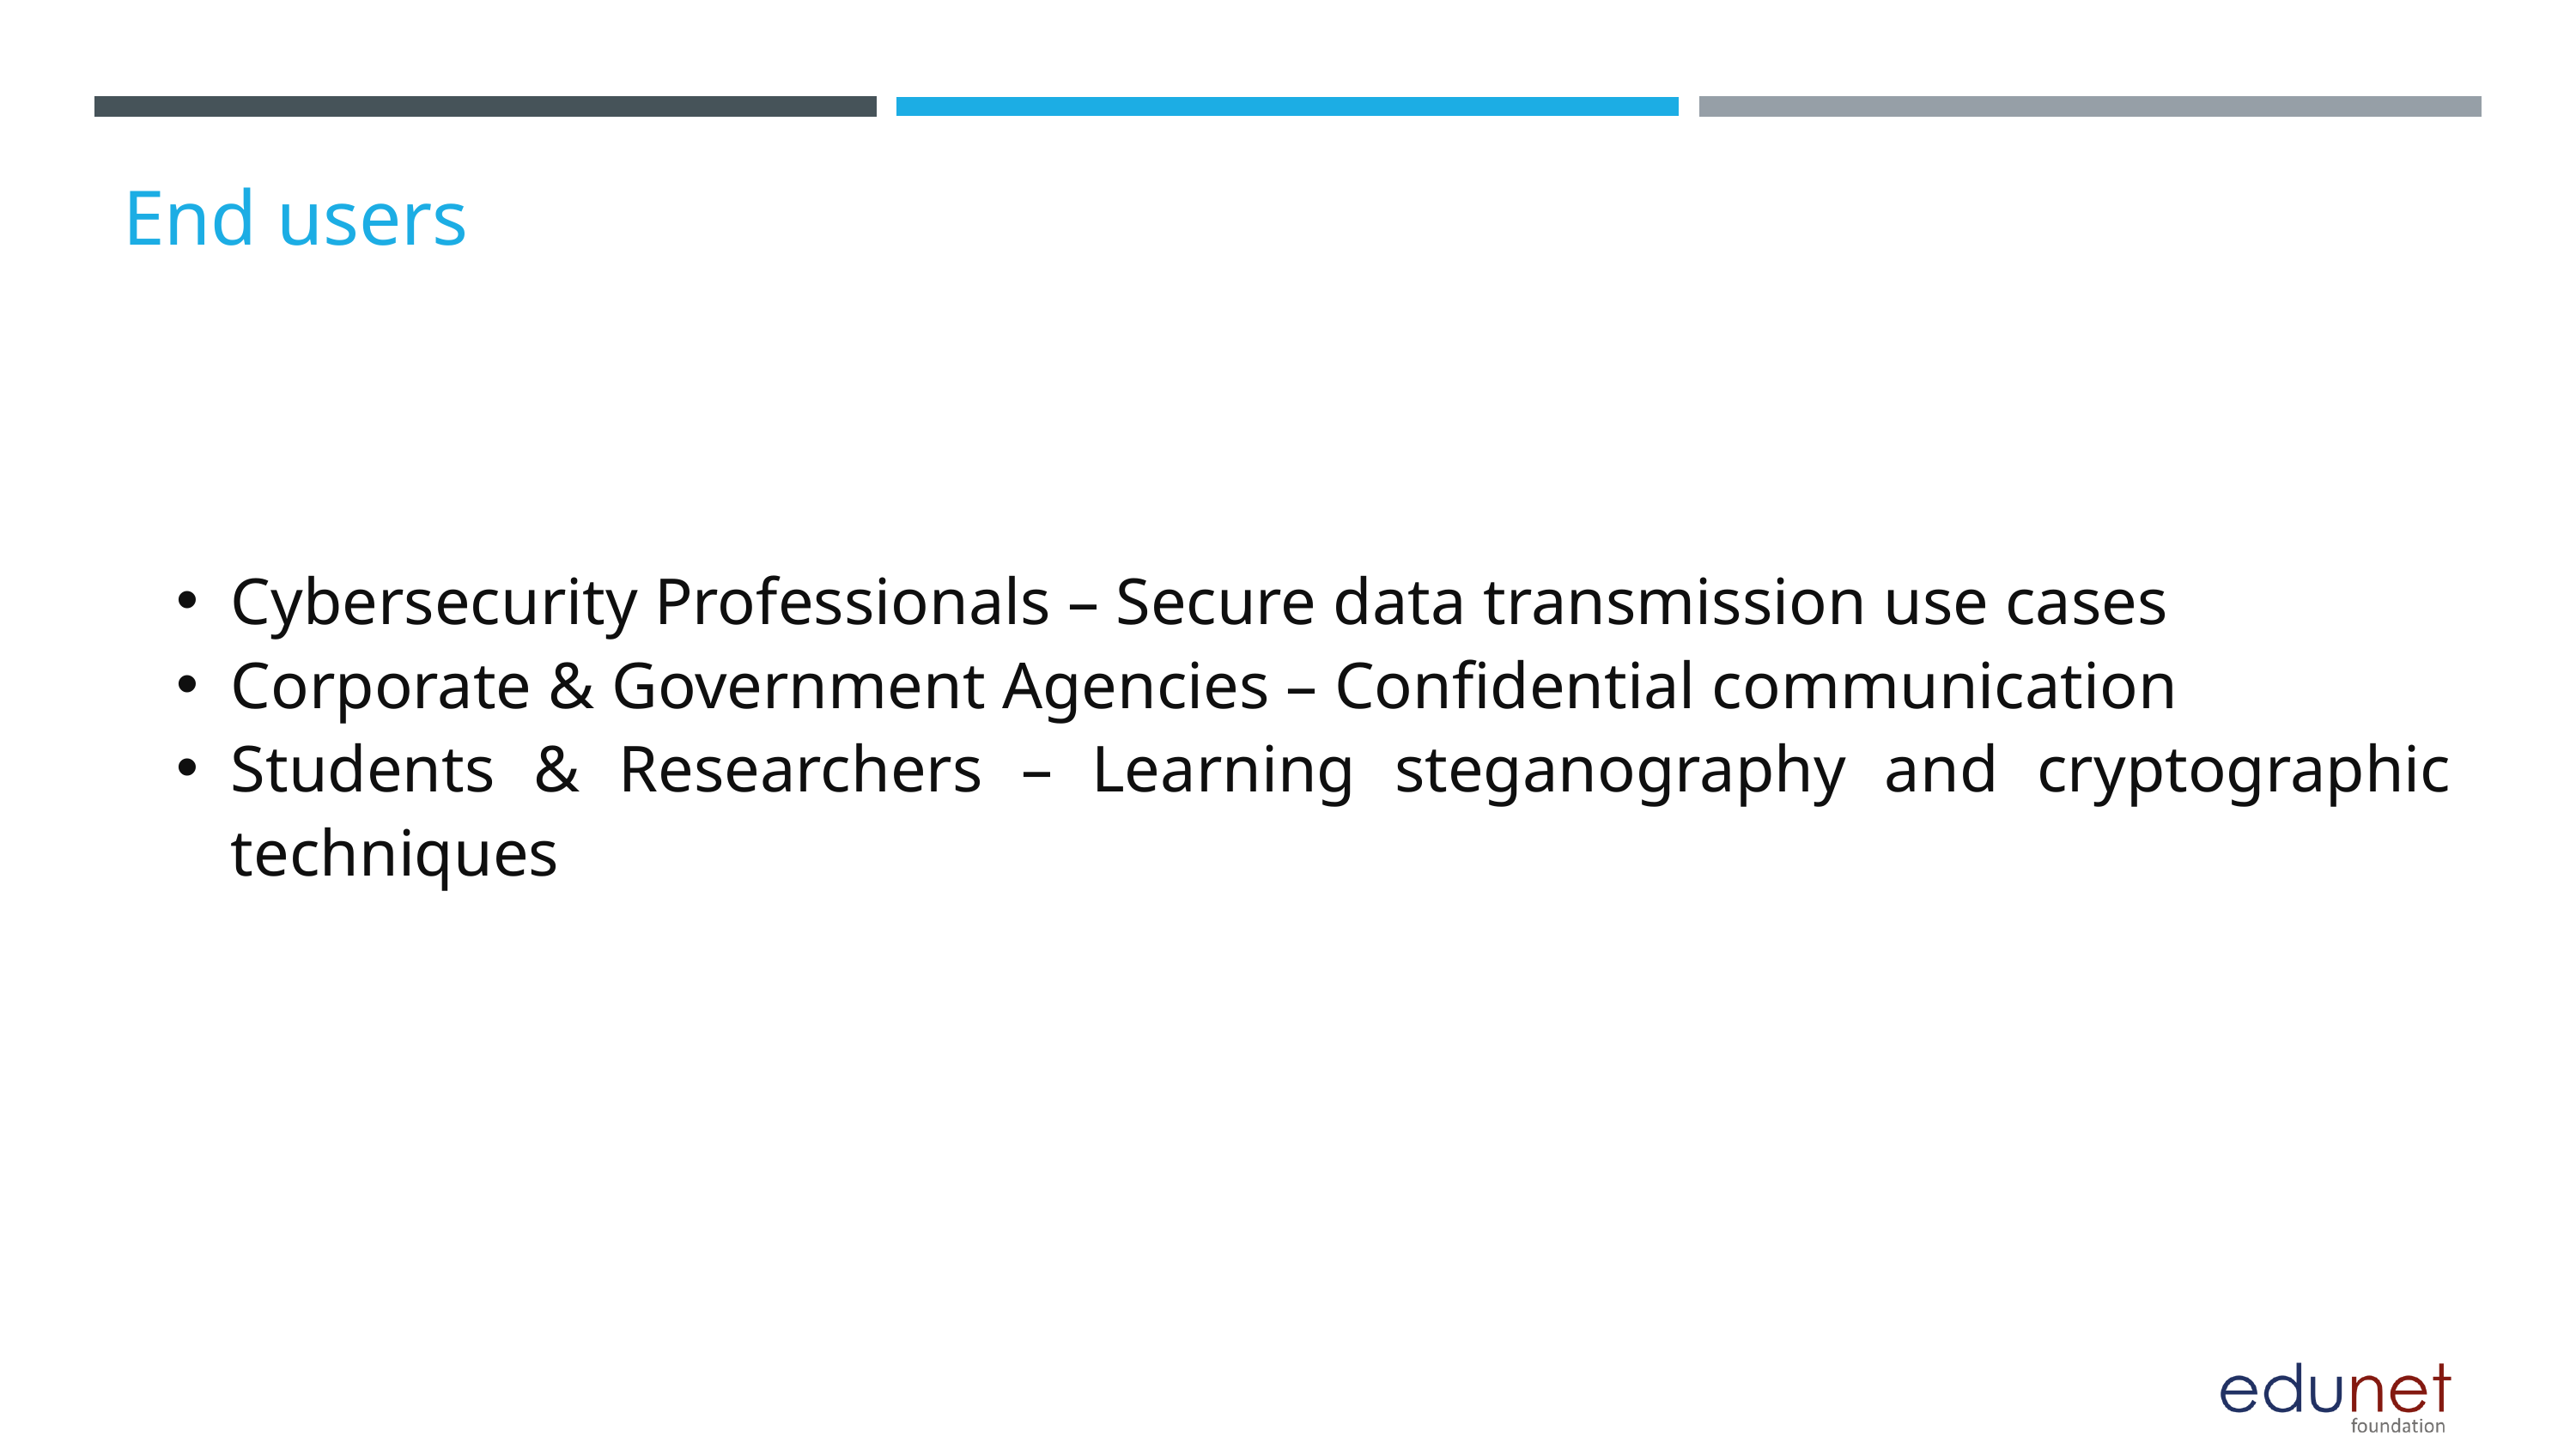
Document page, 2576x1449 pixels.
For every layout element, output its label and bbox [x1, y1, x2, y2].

text_box [896, 96, 1680, 117]
text_box [122, 148, 2454, 261]
text_box [2215, 1360, 2454, 1437]
text_box [1698, 95, 2482, 118]
text_box [122, 275, 2454, 1263]
text_box [94, 96, 878, 118]
